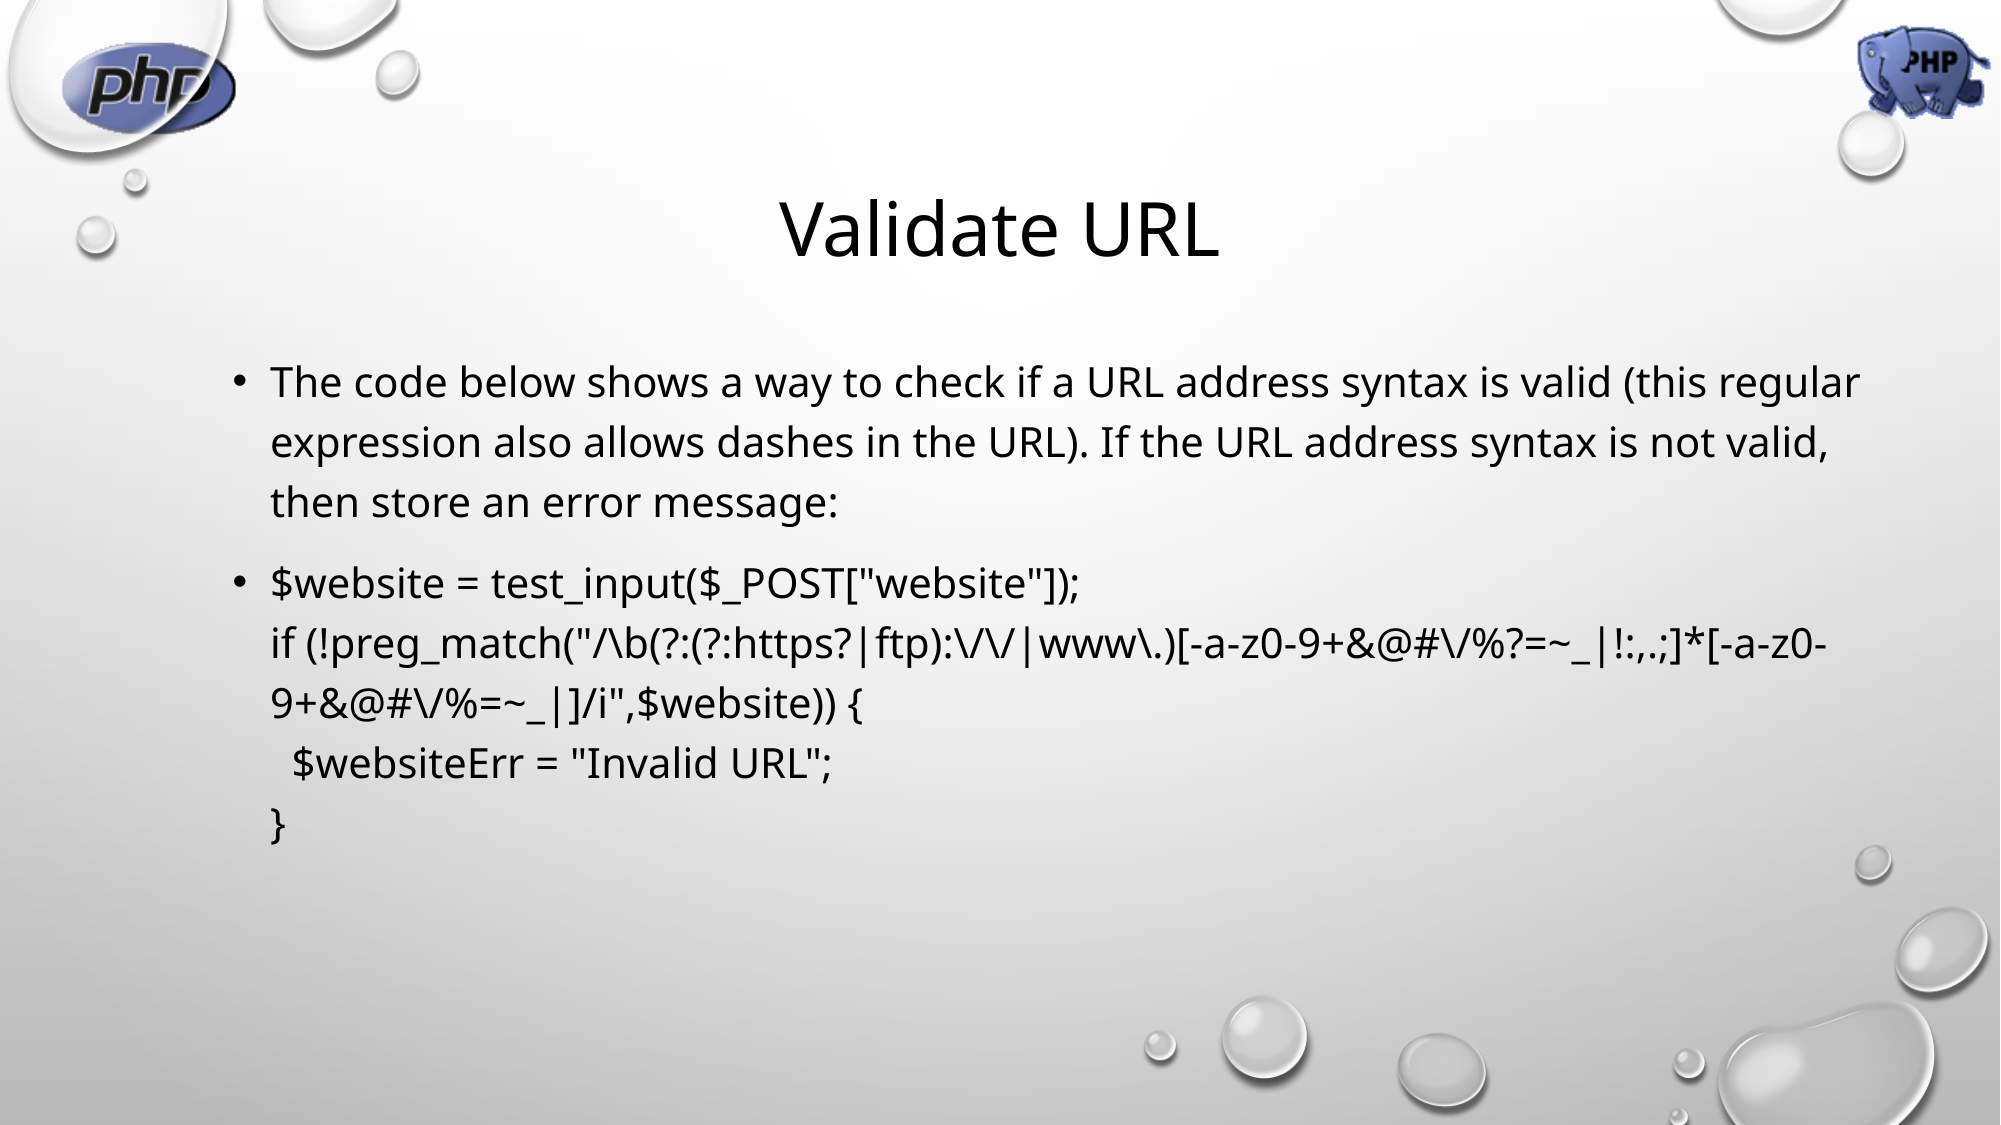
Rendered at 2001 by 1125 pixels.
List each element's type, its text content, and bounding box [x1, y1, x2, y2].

title Validate URL [149, 101, 1851, 364]
list The code below shows a way to check if a URL address syntax is valid (this regular expression also allows dashes in the URL). If the URL address syntax is not valid, then store an error message: $website = test_input($_POST["website"]); if (!preg_match("/\b(?:(?:https?|ftp):\/\/|www\.)[-a-z0-9+&@#\/%?=~_|!:,.;]*[-a-z0-9+&@#\/%=~_|]/i",$website)) { $websiteErr = "Invalid URL"; } [217, 338, 1915, 1041]
picture [0, 0, 2000, 1125]
